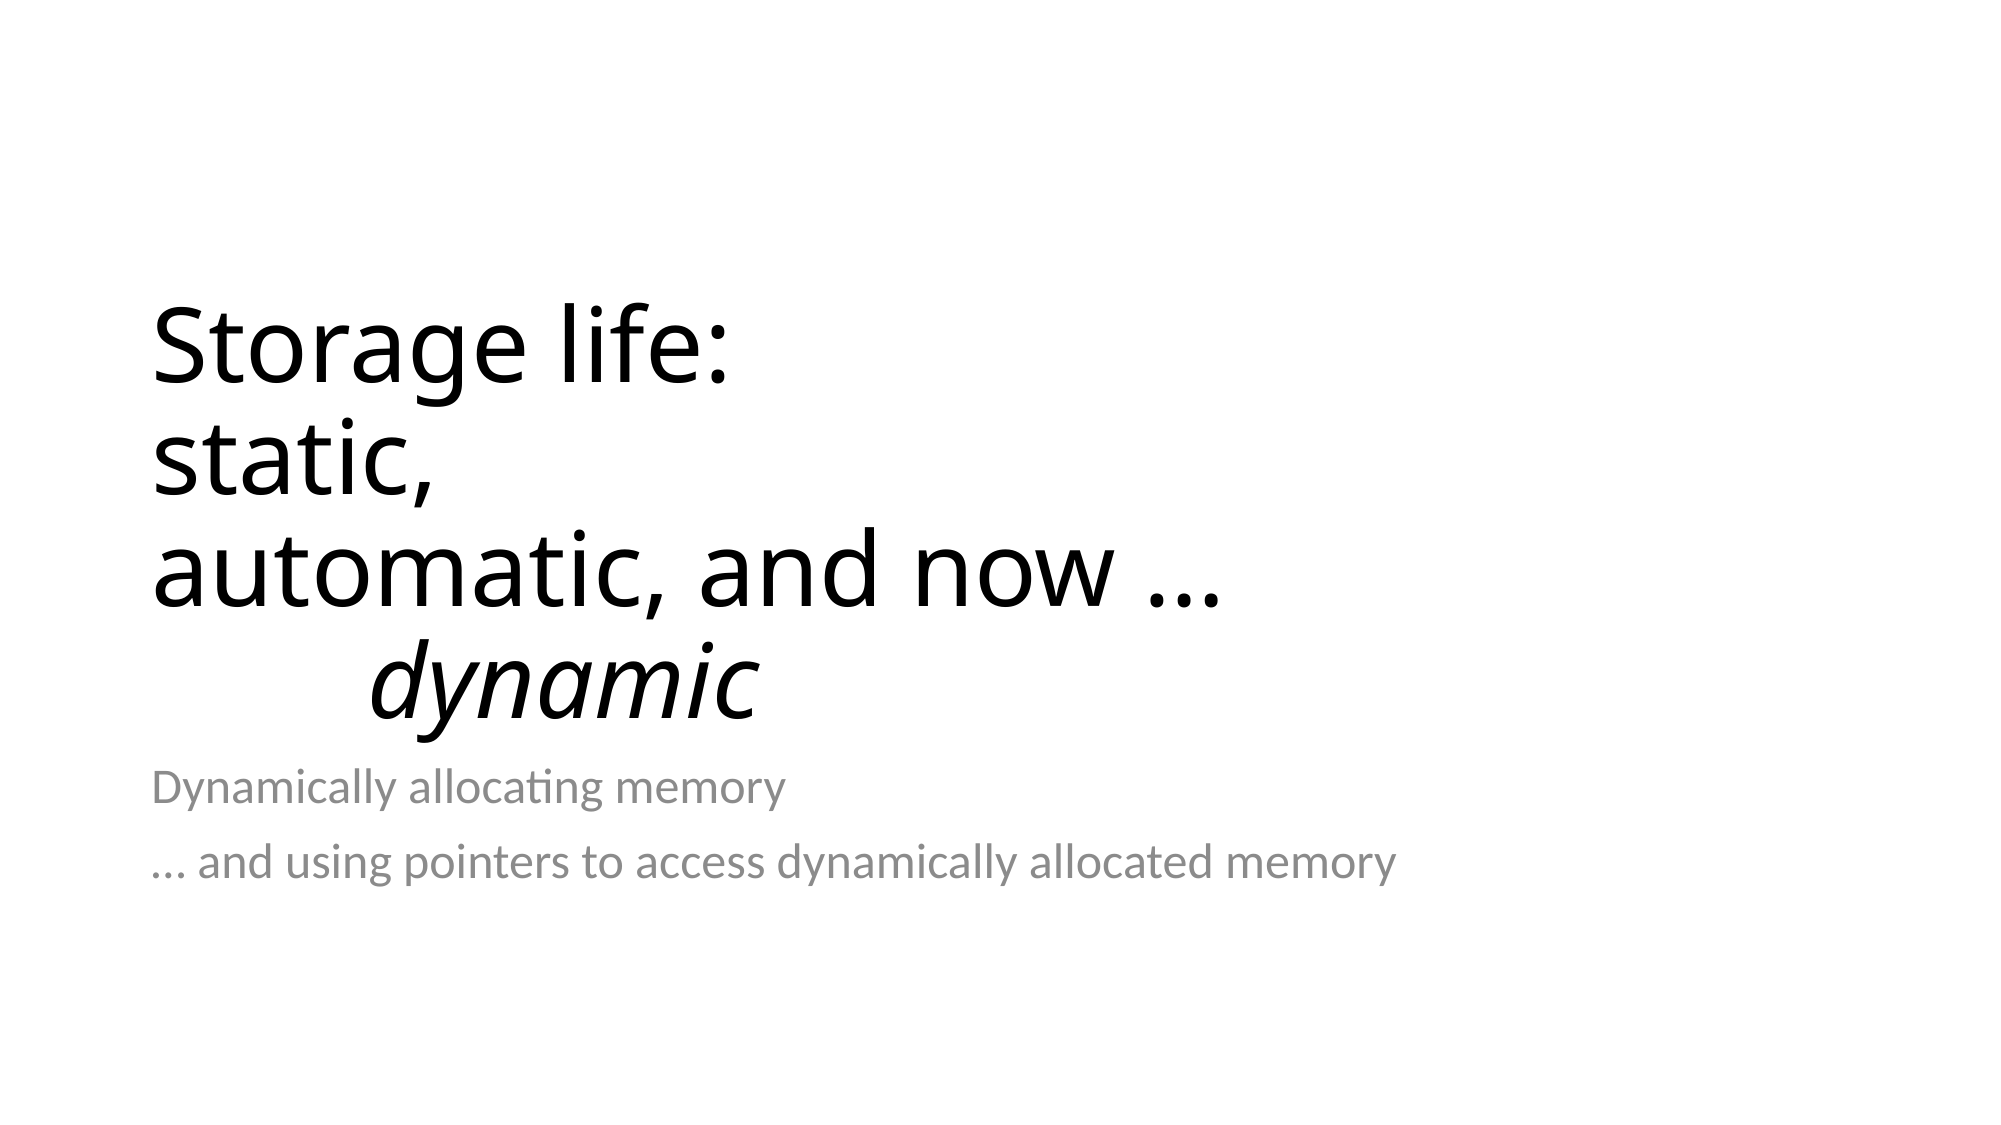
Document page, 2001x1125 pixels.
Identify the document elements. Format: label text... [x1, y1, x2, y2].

title Storage life: static, automatic, and now … dynamic [136, 280, 1862, 749]
list Dynamically allocating memory … and using pointers to access dynamically allocated memory [136, 752, 1862, 999]
